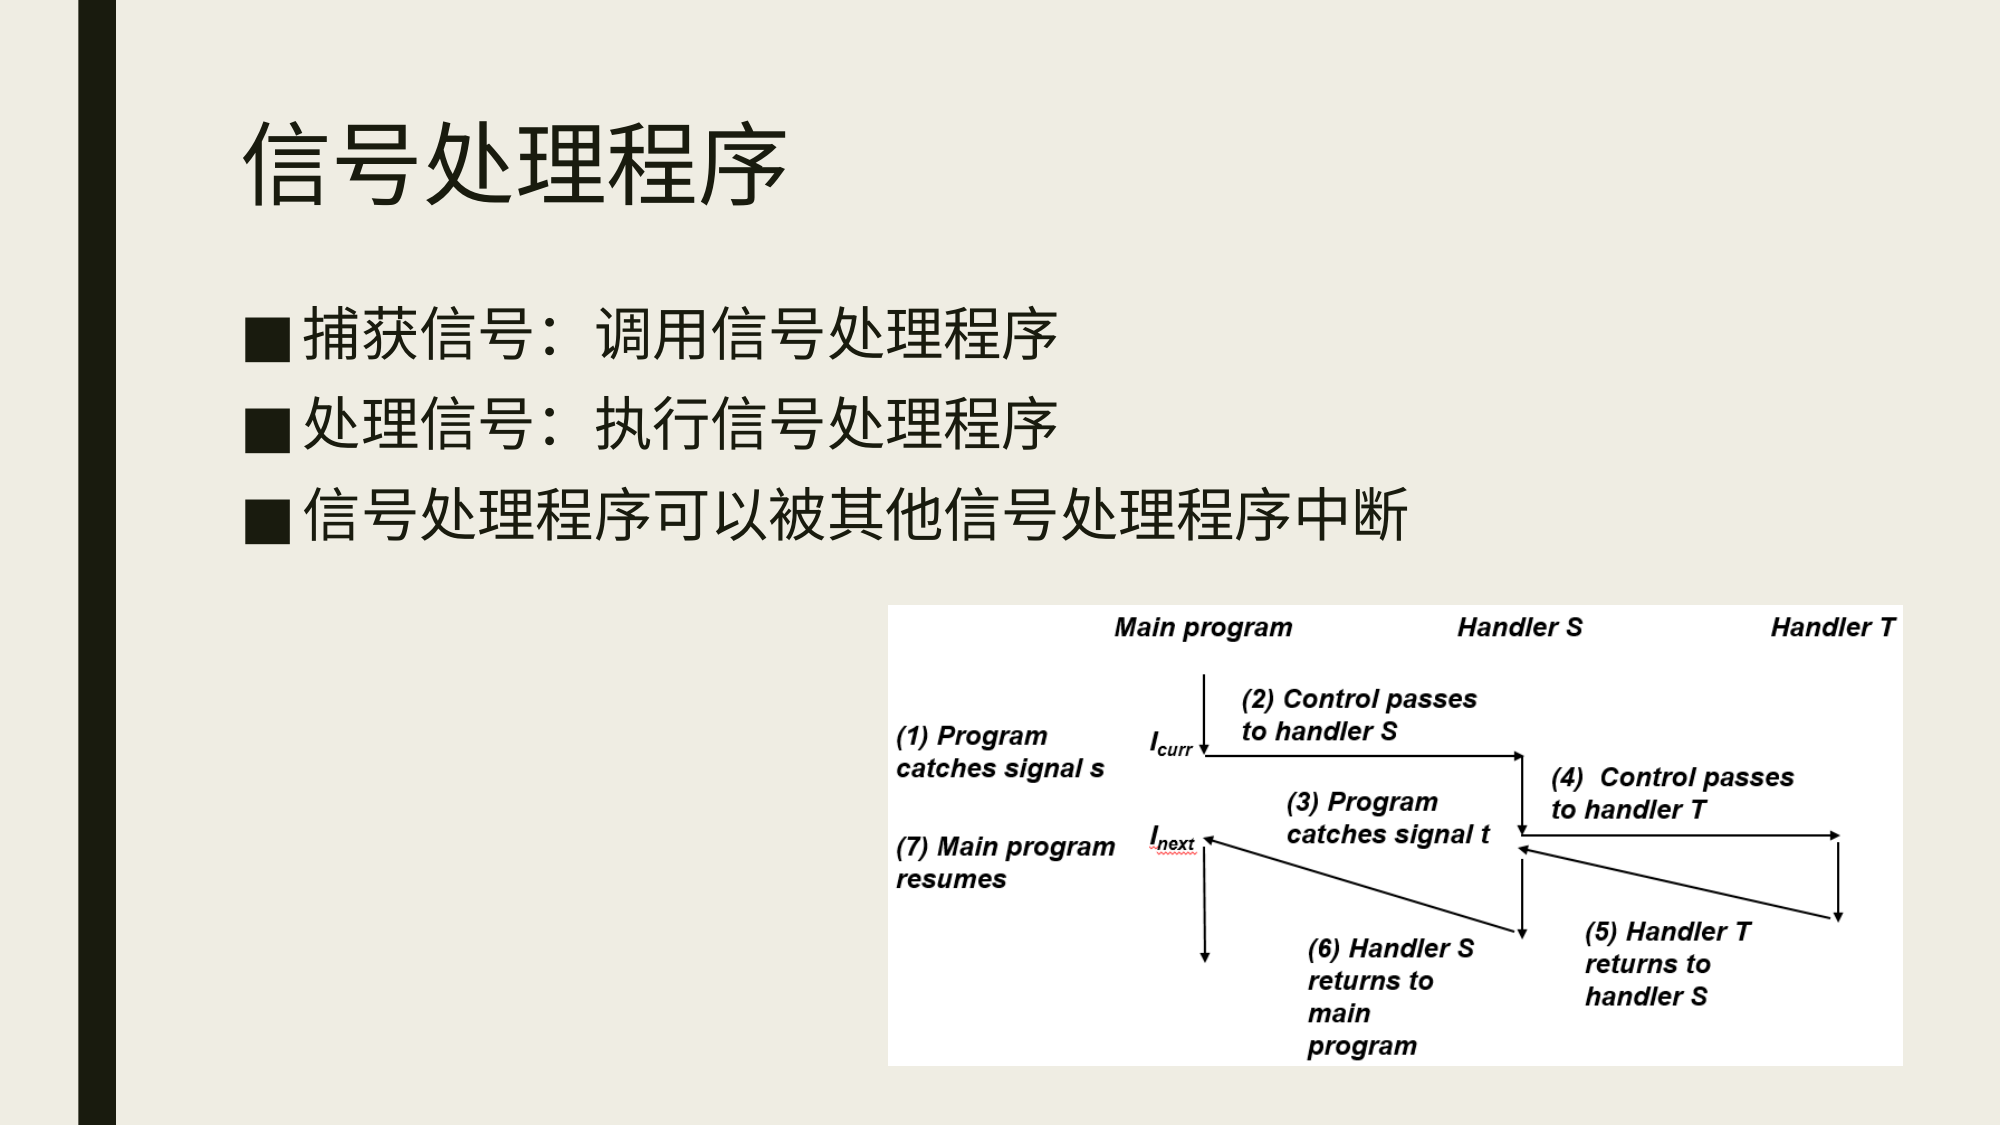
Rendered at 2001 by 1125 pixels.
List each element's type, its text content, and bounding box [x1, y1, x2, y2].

list 捕获信号：调用信号处理程序 处理信号：执行信号处理程序 信号处理程序可以被其他信号处理程序中断 [225, 295, 1800, 883]
title 信号处理程序 [225, 112, 1800, 295]
picture [888, 605, 1903, 1066]
